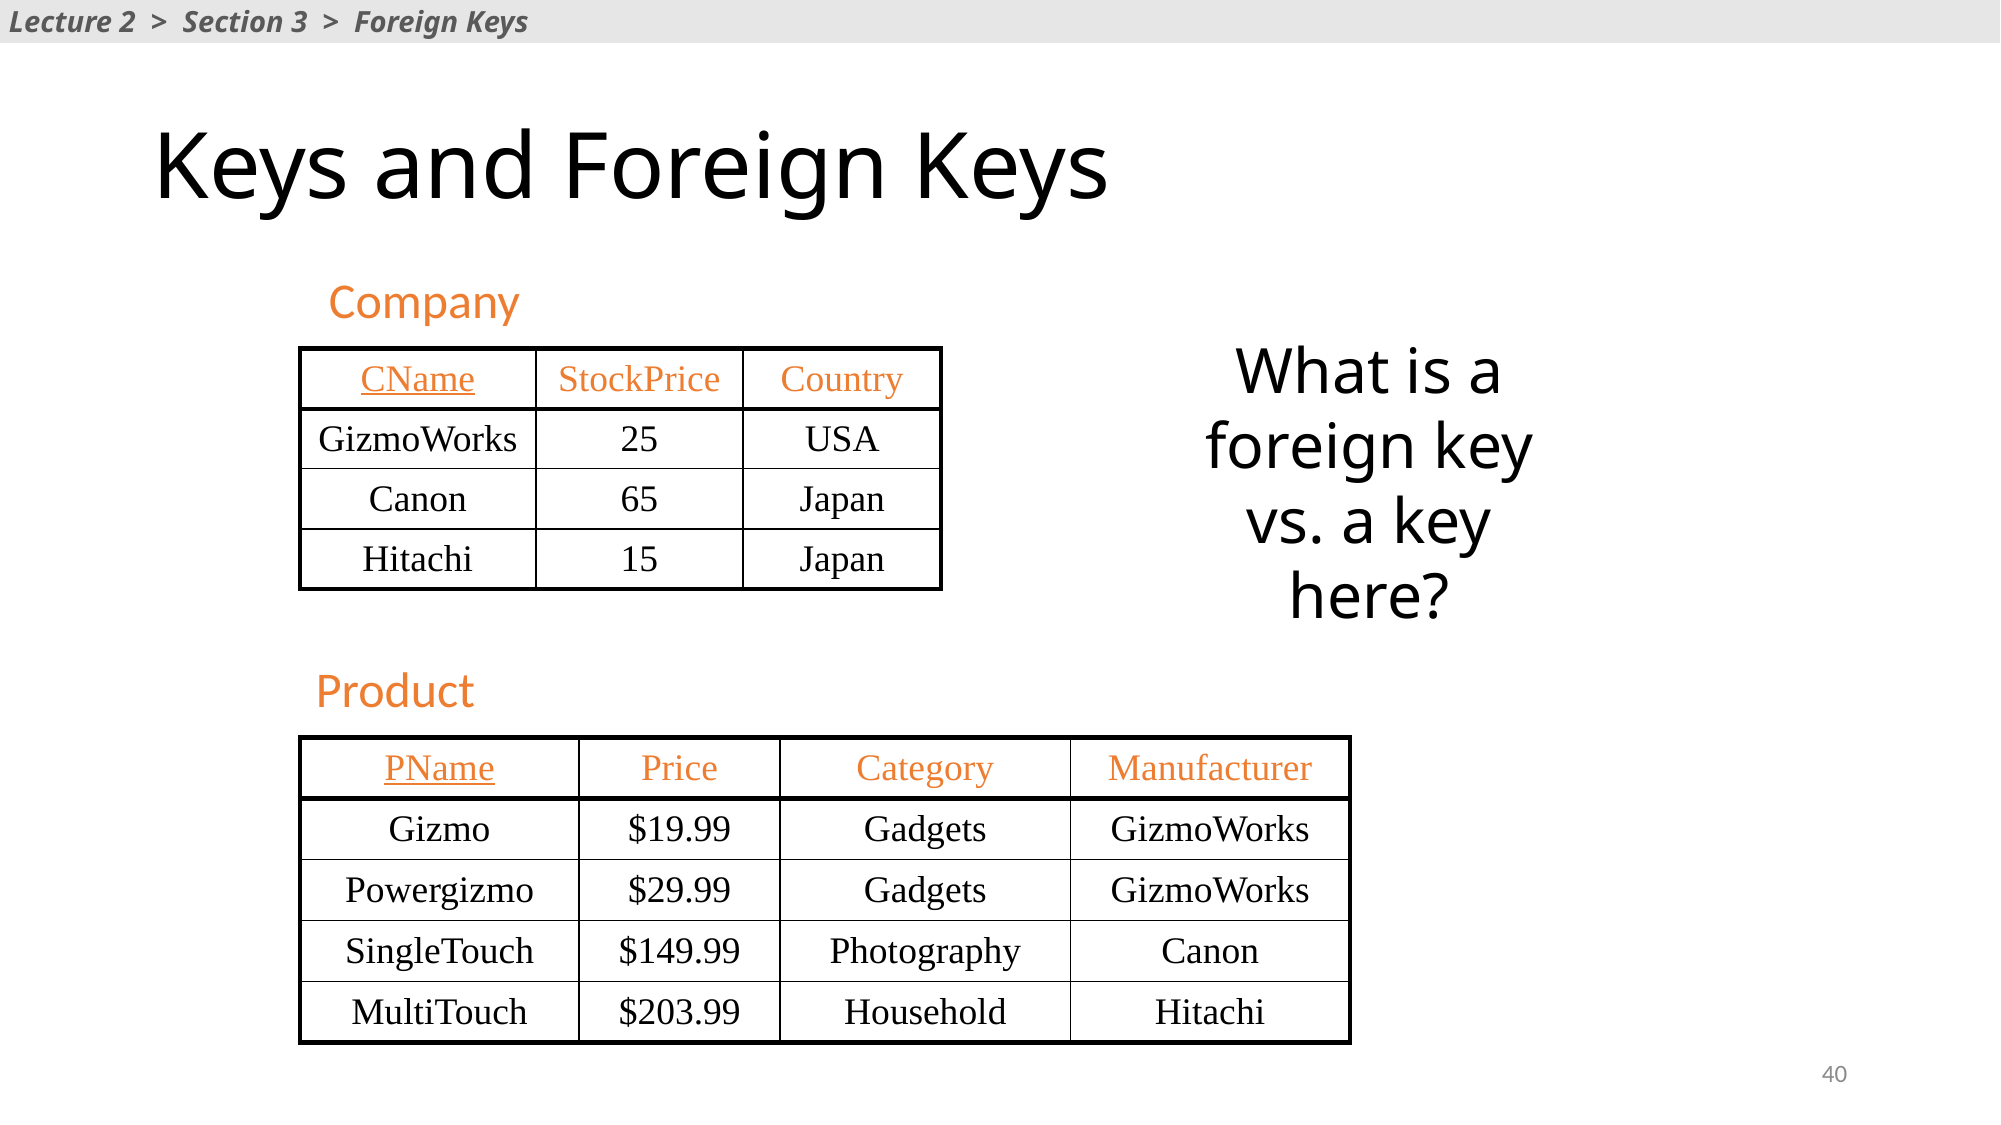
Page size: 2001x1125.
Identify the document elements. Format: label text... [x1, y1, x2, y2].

table_cell Powergizmo [302, 860, 578, 920]
text_box What is a foreign key vs. a key here? [1169, 324, 1570, 639]
table_header CName [302, 351, 535, 407]
table_cell GizmoWorks [302, 411, 535, 468]
table_header PName [302, 740, 578, 796]
table_cell $19.99 [580, 801, 779, 859]
table_header Price [580, 740, 779, 796]
table_cell Household [781, 982, 1070, 1040]
table_cell 15 [537, 530, 742, 587]
table_cell Canon [1071, 921, 1348, 981]
table_cell $203.99 [580, 982, 779, 1040]
table_cell MultiTouch [302, 982, 578, 1040]
table_cell GizmoWorks [1071, 801, 1348, 859]
table_cell Gadgets [781, 860, 1070, 920]
table_cell 25 [537, 411, 742, 468]
table_cell Japan [744, 530, 939, 587]
table_cell Gizmo [302, 801, 578, 859]
title Keys and Foreign Keys [137, 59, 1863, 278]
table_cell $29.99 [580, 860, 779, 920]
slide_number 40 [1412, 1042, 1863, 1103]
table_cell Hitachi [1071, 982, 1348, 1040]
table_header StockPrice [537, 351, 742, 407]
text_box Company [314, 261, 536, 337]
text_box Product [301, 649, 490, 725]
table_header Category [781, 740, 1070, 796]
table_cell Photography [781, 921, 1070, 981]
table_header Manufacturer [1071, 740, 1348, 796]
table_cell $149.99 [580, 921, 779, 981]
table_cell USA [744, 411, 939, 468]
table_cell Gadgets [781, 801, 1070, 859]
table_cell Japan [744, 469, 939, 528]
table_cell Canon [302, 469, 535, 528]
table_header Country [744, 351, 939, 407]
table_cell SingleTouch [302, 921, 578, 981]
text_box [0, 0, 2000, 47]
table_cell Hitachi [302, 530, 535, 587]
table_cell 65 [537, 469, 742, 528]
table_cell GizmoWorks [1071, 860, 1348, 920]
